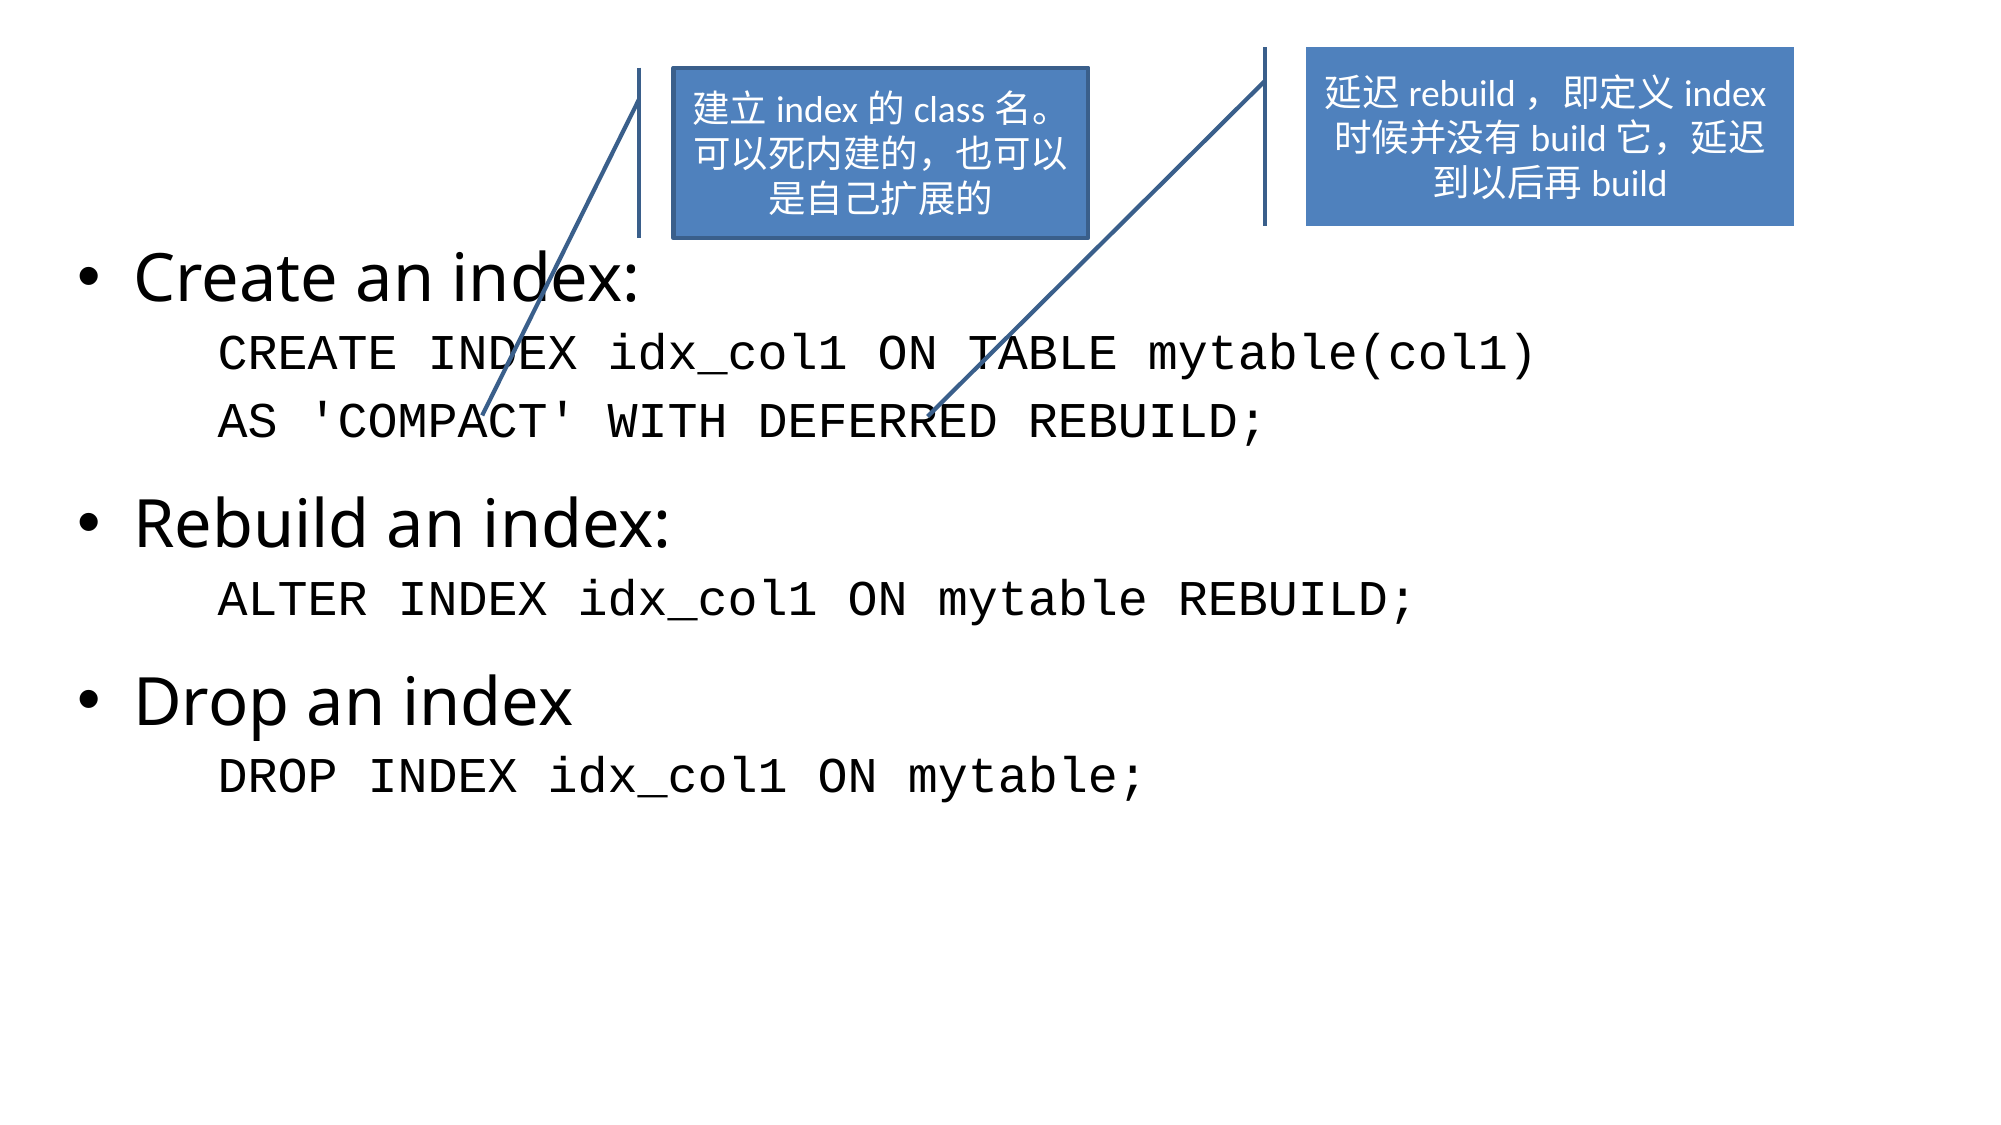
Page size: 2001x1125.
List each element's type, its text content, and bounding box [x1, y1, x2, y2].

text_box 延迟rebuild，即定义index时候并没有build它，延迟到以后再build [926, 47, 1267, 418]
text_box 延迟rebuild，即定义index时候并没有build它，延迟到以后再build [1306, 47, 1794, 226]
text_box 建立index的class名。可以死内建的，也可以是自己扩展的 [480, 67, 641, 417]
list Create an index: CREATE INDEX idx_col1 ON TABLE mytable(col1) AS 'COMPACT' WITH DEFERRED REBUILD; Rebuild an index: ALTER INDEX idx_col1 ON mytable REBUILD; Drop an index DROP INDEX idx_col1 ON mytable; [62, 227, 1953, 1096]
text_box 建立index的class名。可以死内建的，也可以是自己扩展的 [671, 66, 1090, 240]
